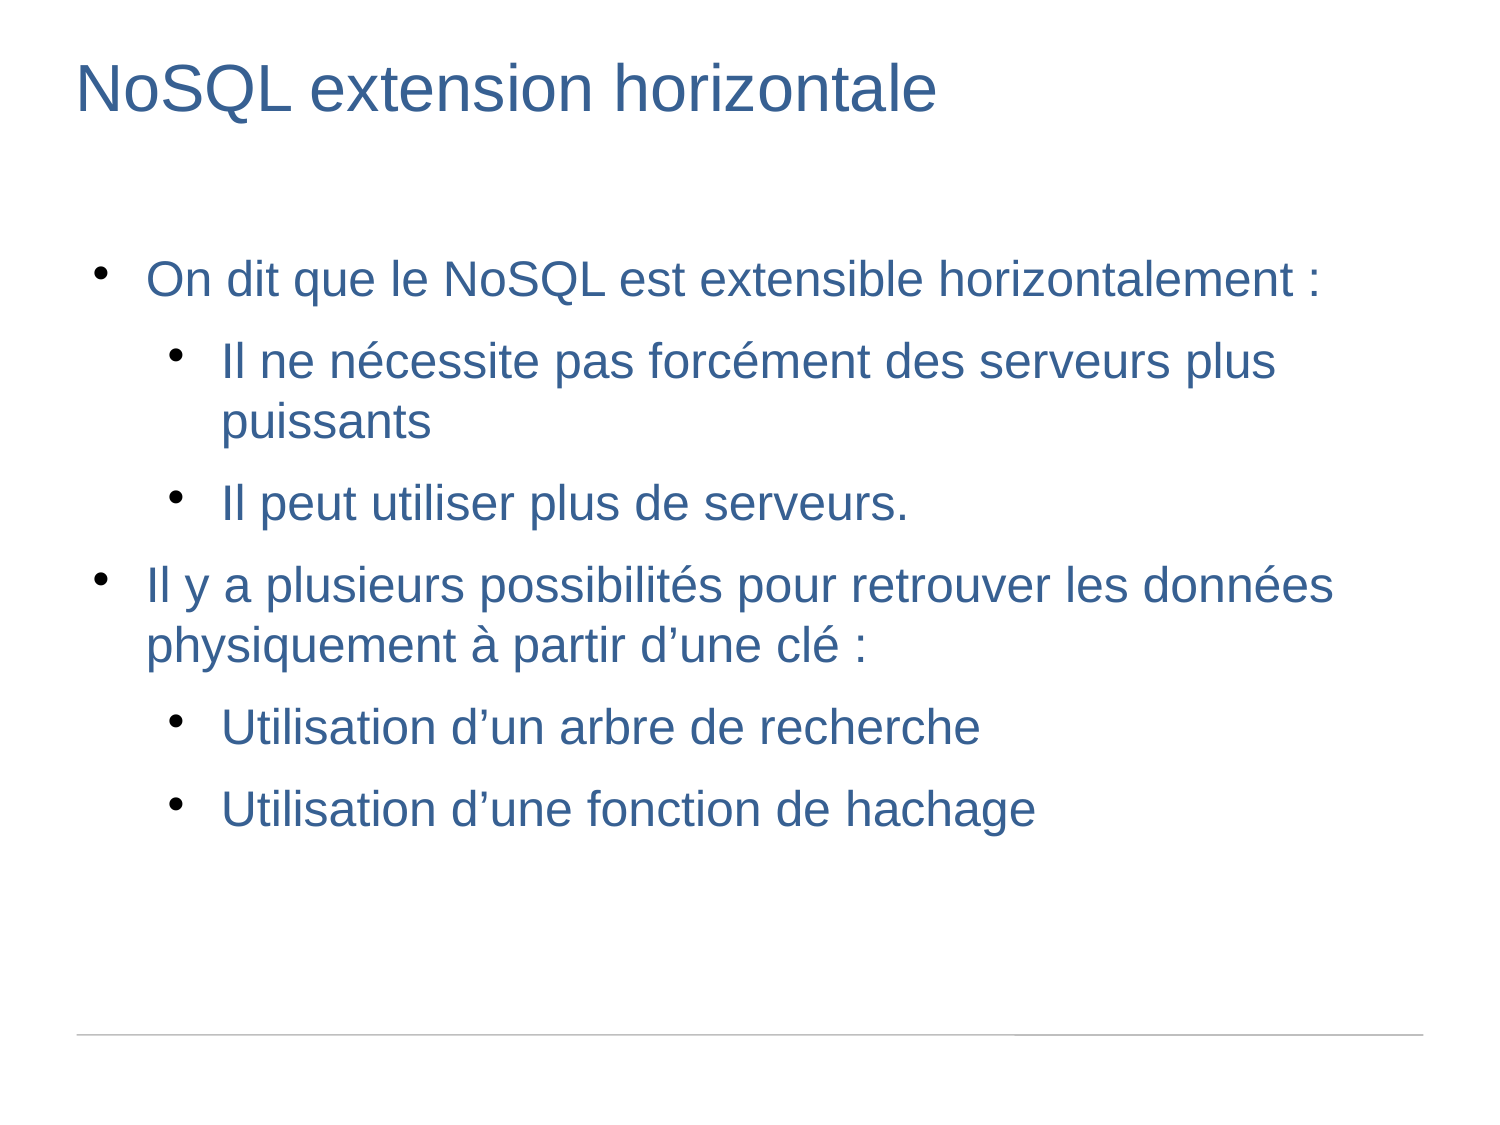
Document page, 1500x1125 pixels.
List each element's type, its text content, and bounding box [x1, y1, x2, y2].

text_box On dit que le NoSQL est extensible horizontalement : Il ne nécessite pas forcément des serveurs plus puissants Il peut utiliser plus de serveurs. Il y a plusieurs possibilités pour retrouver les données physiquement à partir d’une clé : Utilisation d’un arbre de recherche Utilisation d’une fonction de hachage [75, 246, 1425, 989]
text_box NoSQL extension horizontale [75, 45, 1425, 233]
